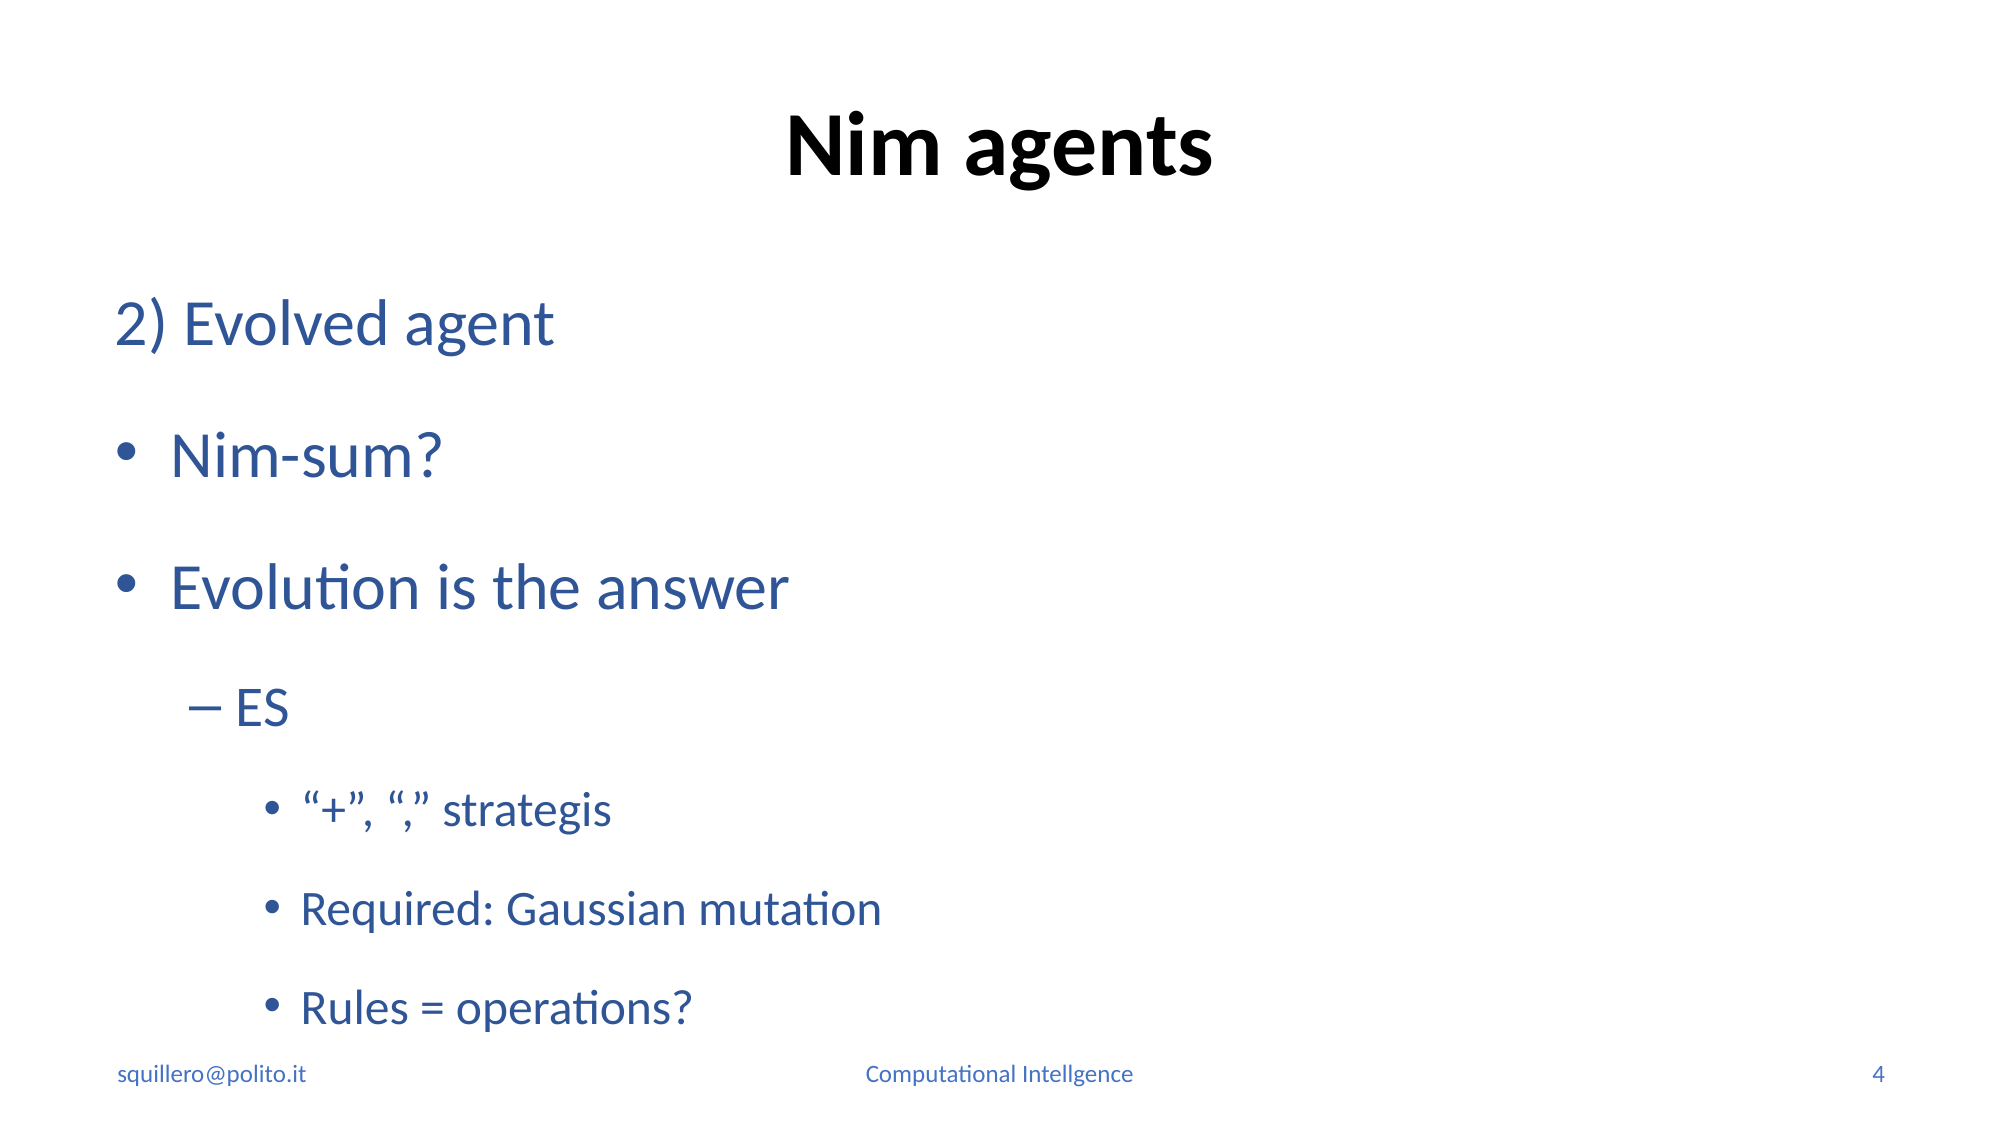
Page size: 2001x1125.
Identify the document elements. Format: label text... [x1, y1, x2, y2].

title Nim agents [99, 45, 1900, 233]
slide_number 4 [1393, 1042, 1900, 1103]
slide_number squillero@polito.it [102, 1042, 567, 1103]
footer Computational Intellgence [683, 1042, 1317, 1103]
list 2) Evolved agent Nim-sum? Evolution is the answer ES “+”, “,” strategis Required: Gaussian mutation Rules = operations? [99, 232, 1394, 1043]
